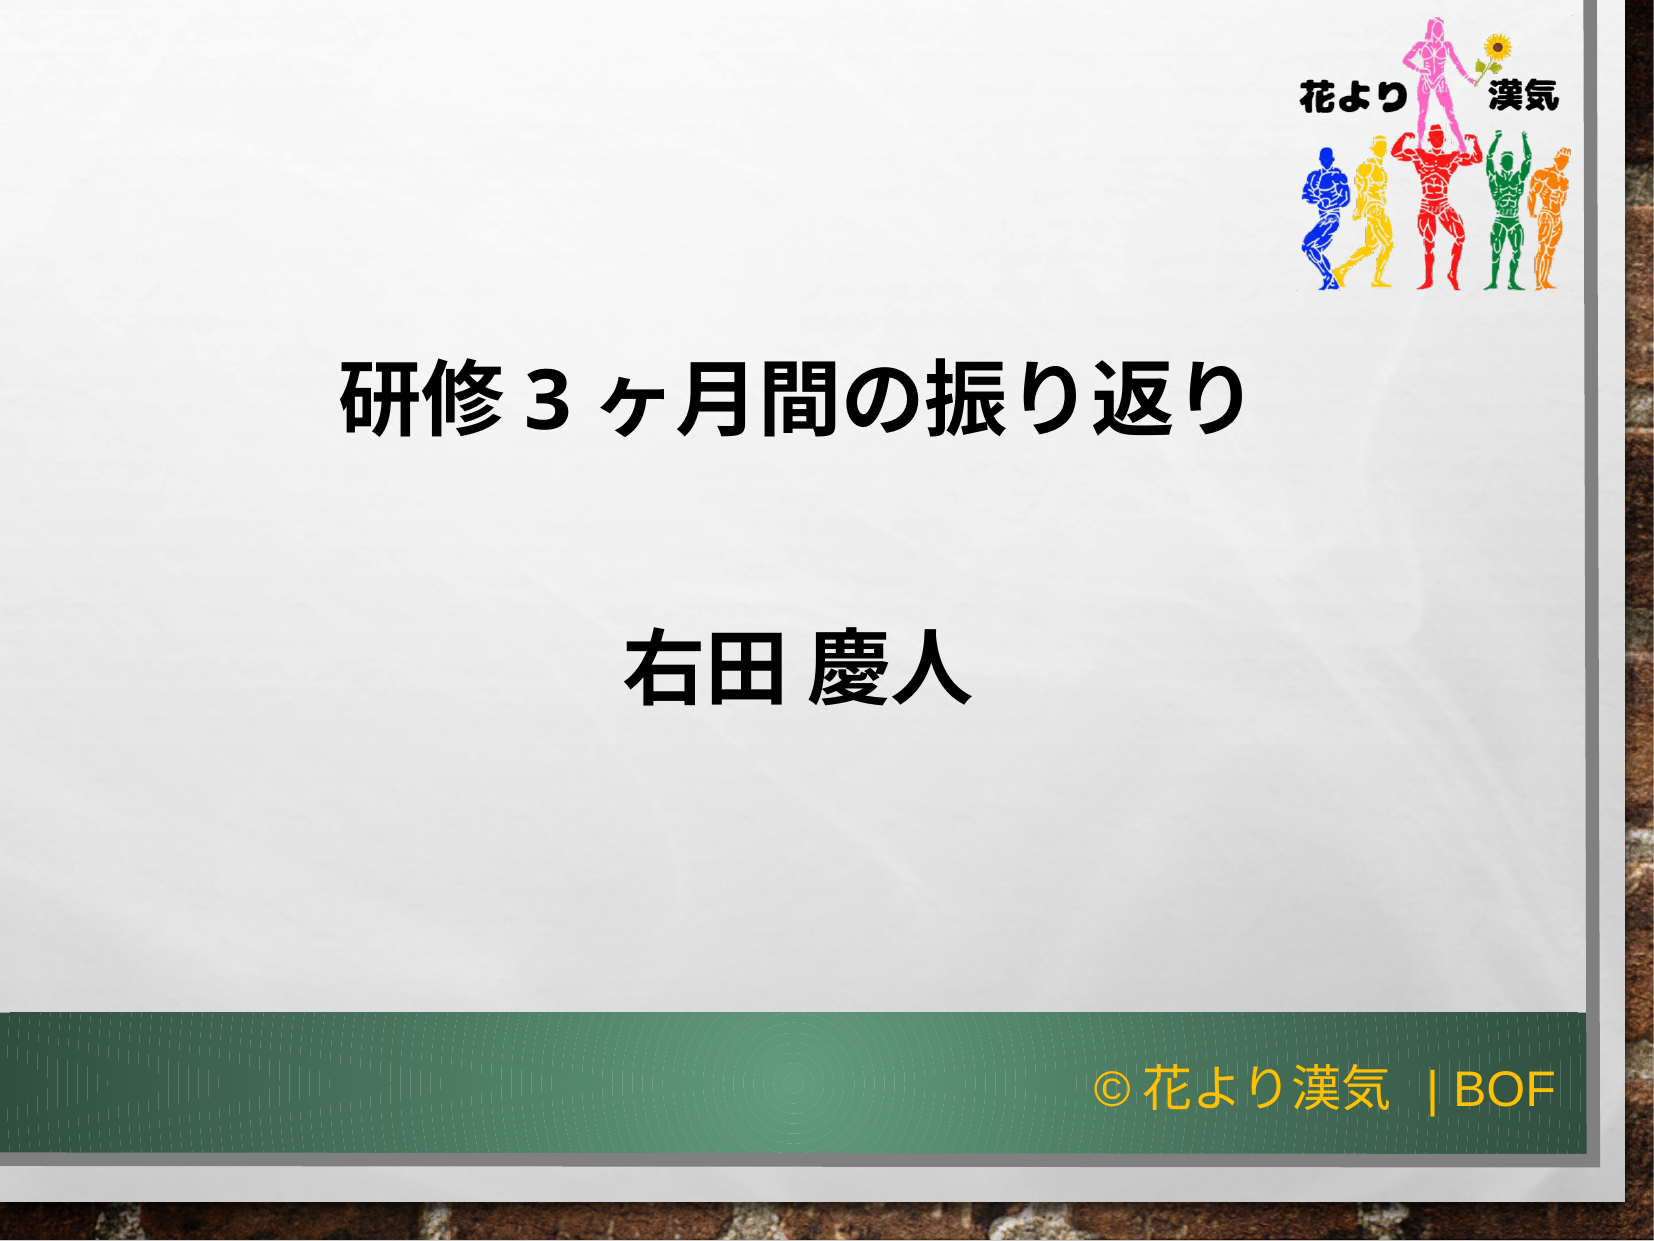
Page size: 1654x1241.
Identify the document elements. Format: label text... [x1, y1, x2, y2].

title 研修3ヶ月間の振り返り 右田 慶人 [93, 291, 1504, 949]
picture [0, 0, 1654, 1240]
picture [1296, 15, 1573, 291]
footer ©花より漢気 | BOF [93, 1041, 1571, 1132]
